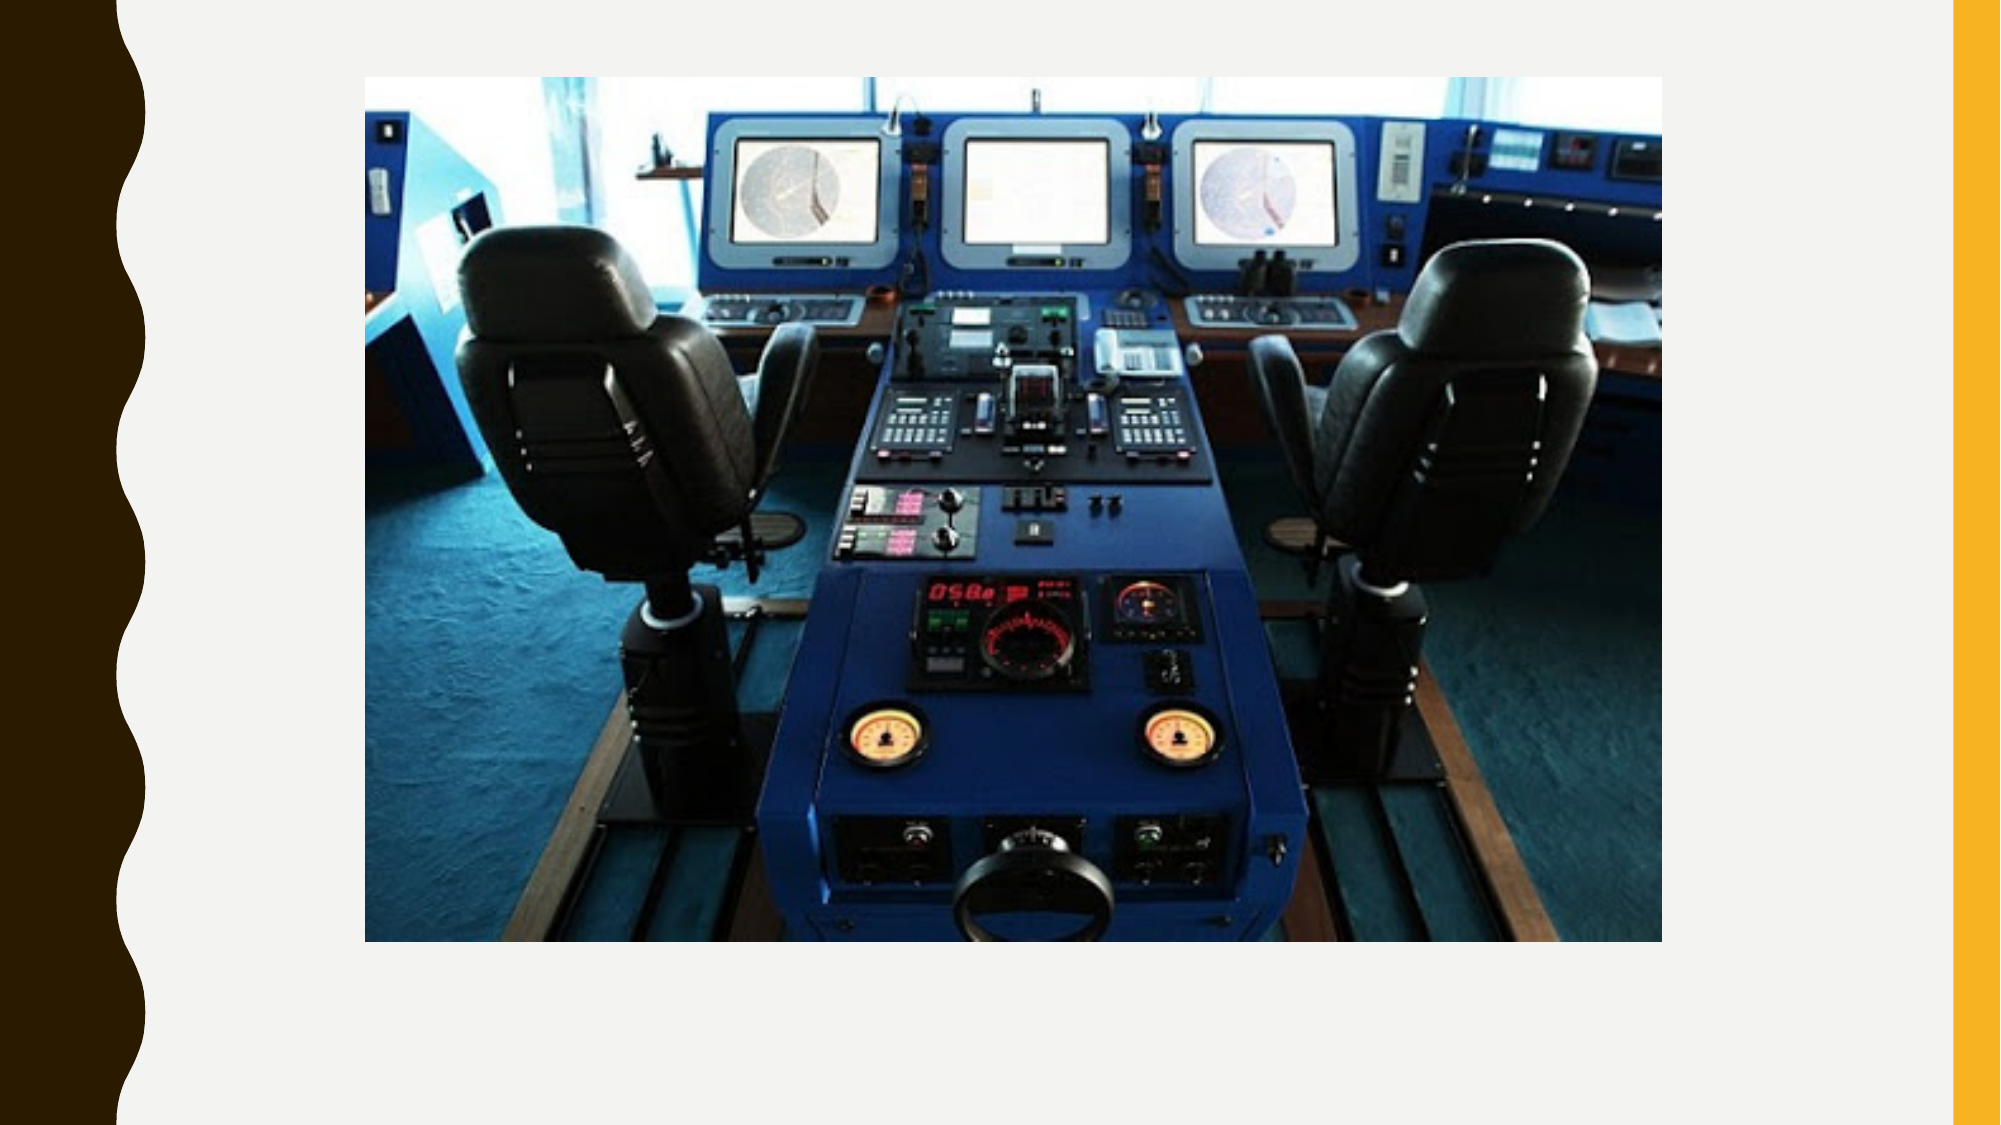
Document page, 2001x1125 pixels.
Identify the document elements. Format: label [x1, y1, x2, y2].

list [365, 77, 1662, 942]
